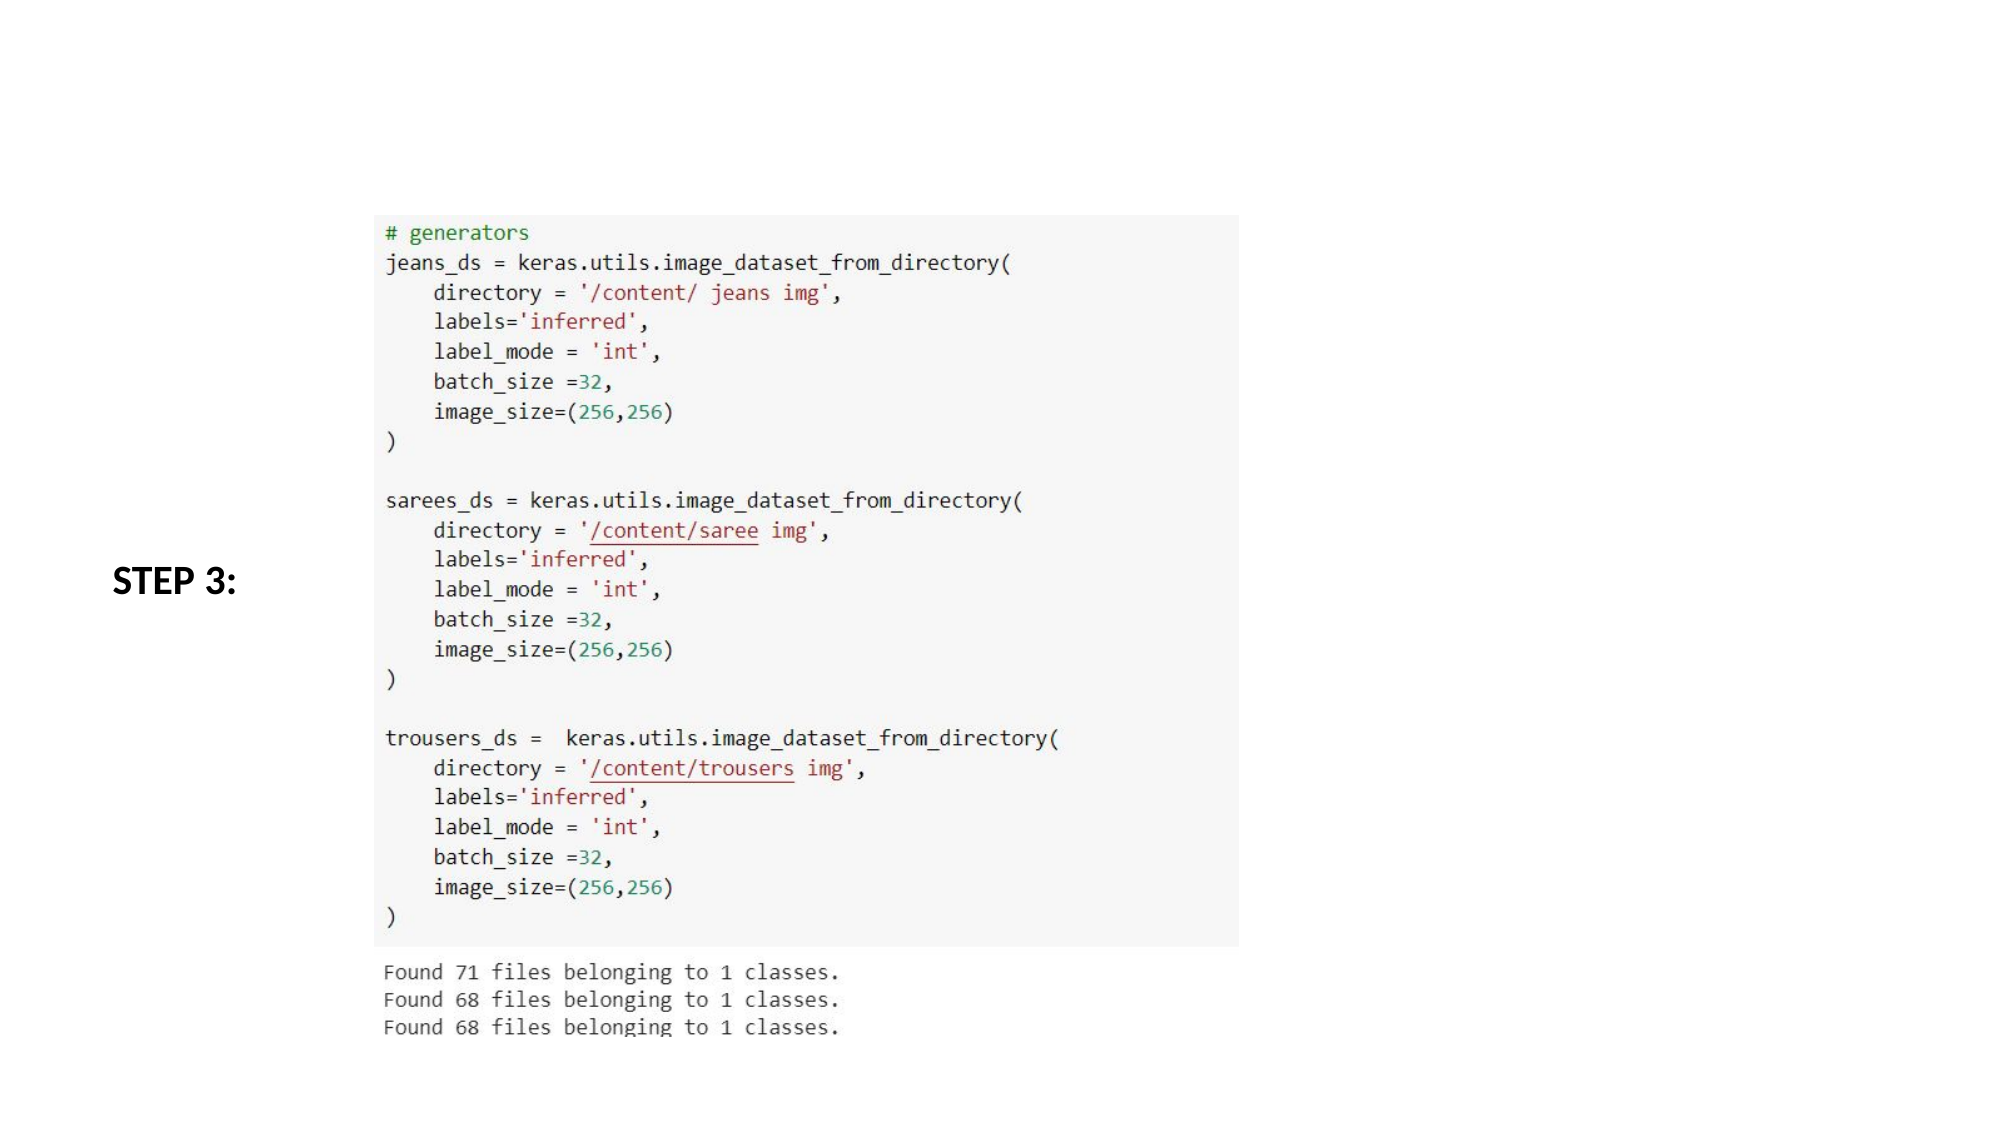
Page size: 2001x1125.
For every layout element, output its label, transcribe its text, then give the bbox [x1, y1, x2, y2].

picture [374, 215, 1239, 1037]
text_box STEP 3: [98, 545, 282, 610]
